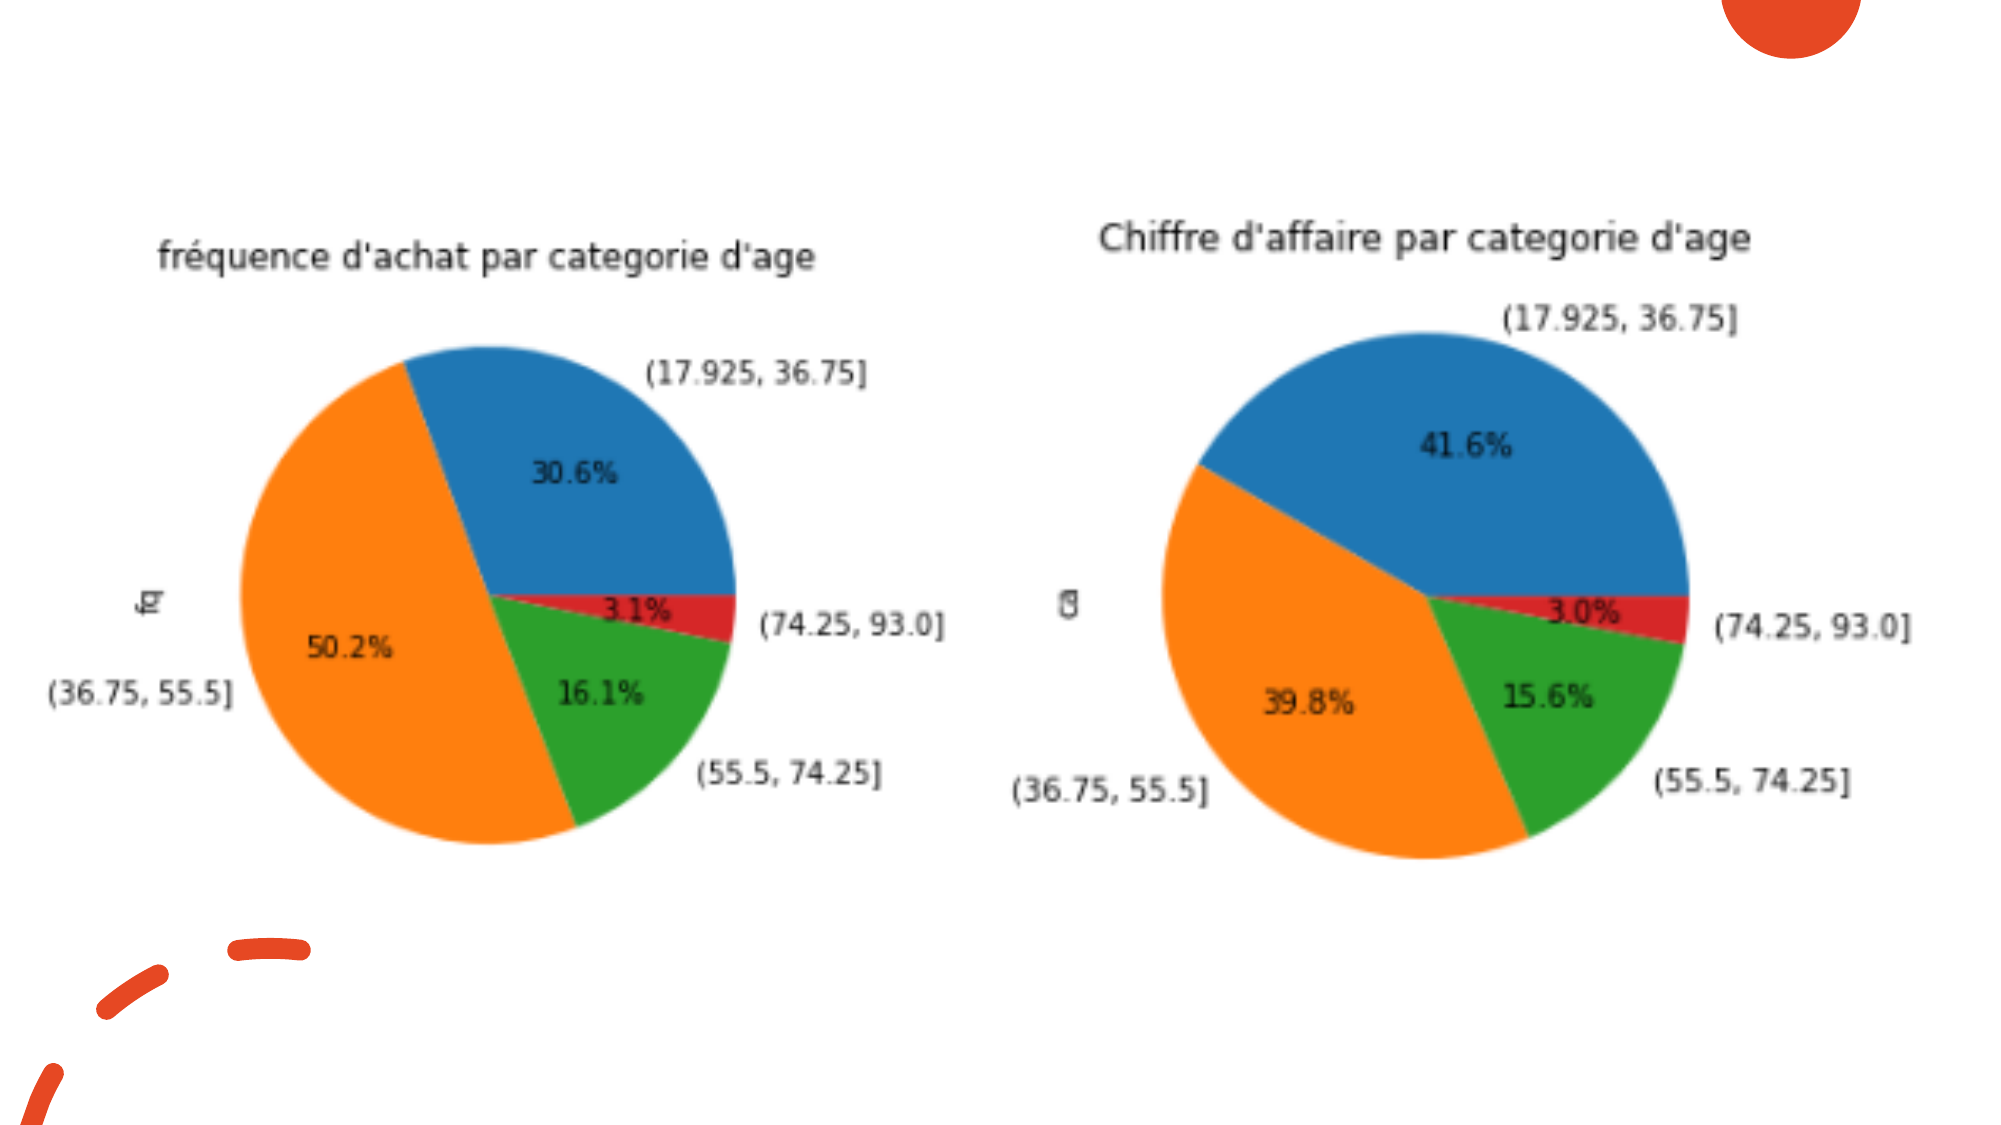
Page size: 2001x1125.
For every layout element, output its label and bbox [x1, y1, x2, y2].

picture [0, 184, 2000, 925]
